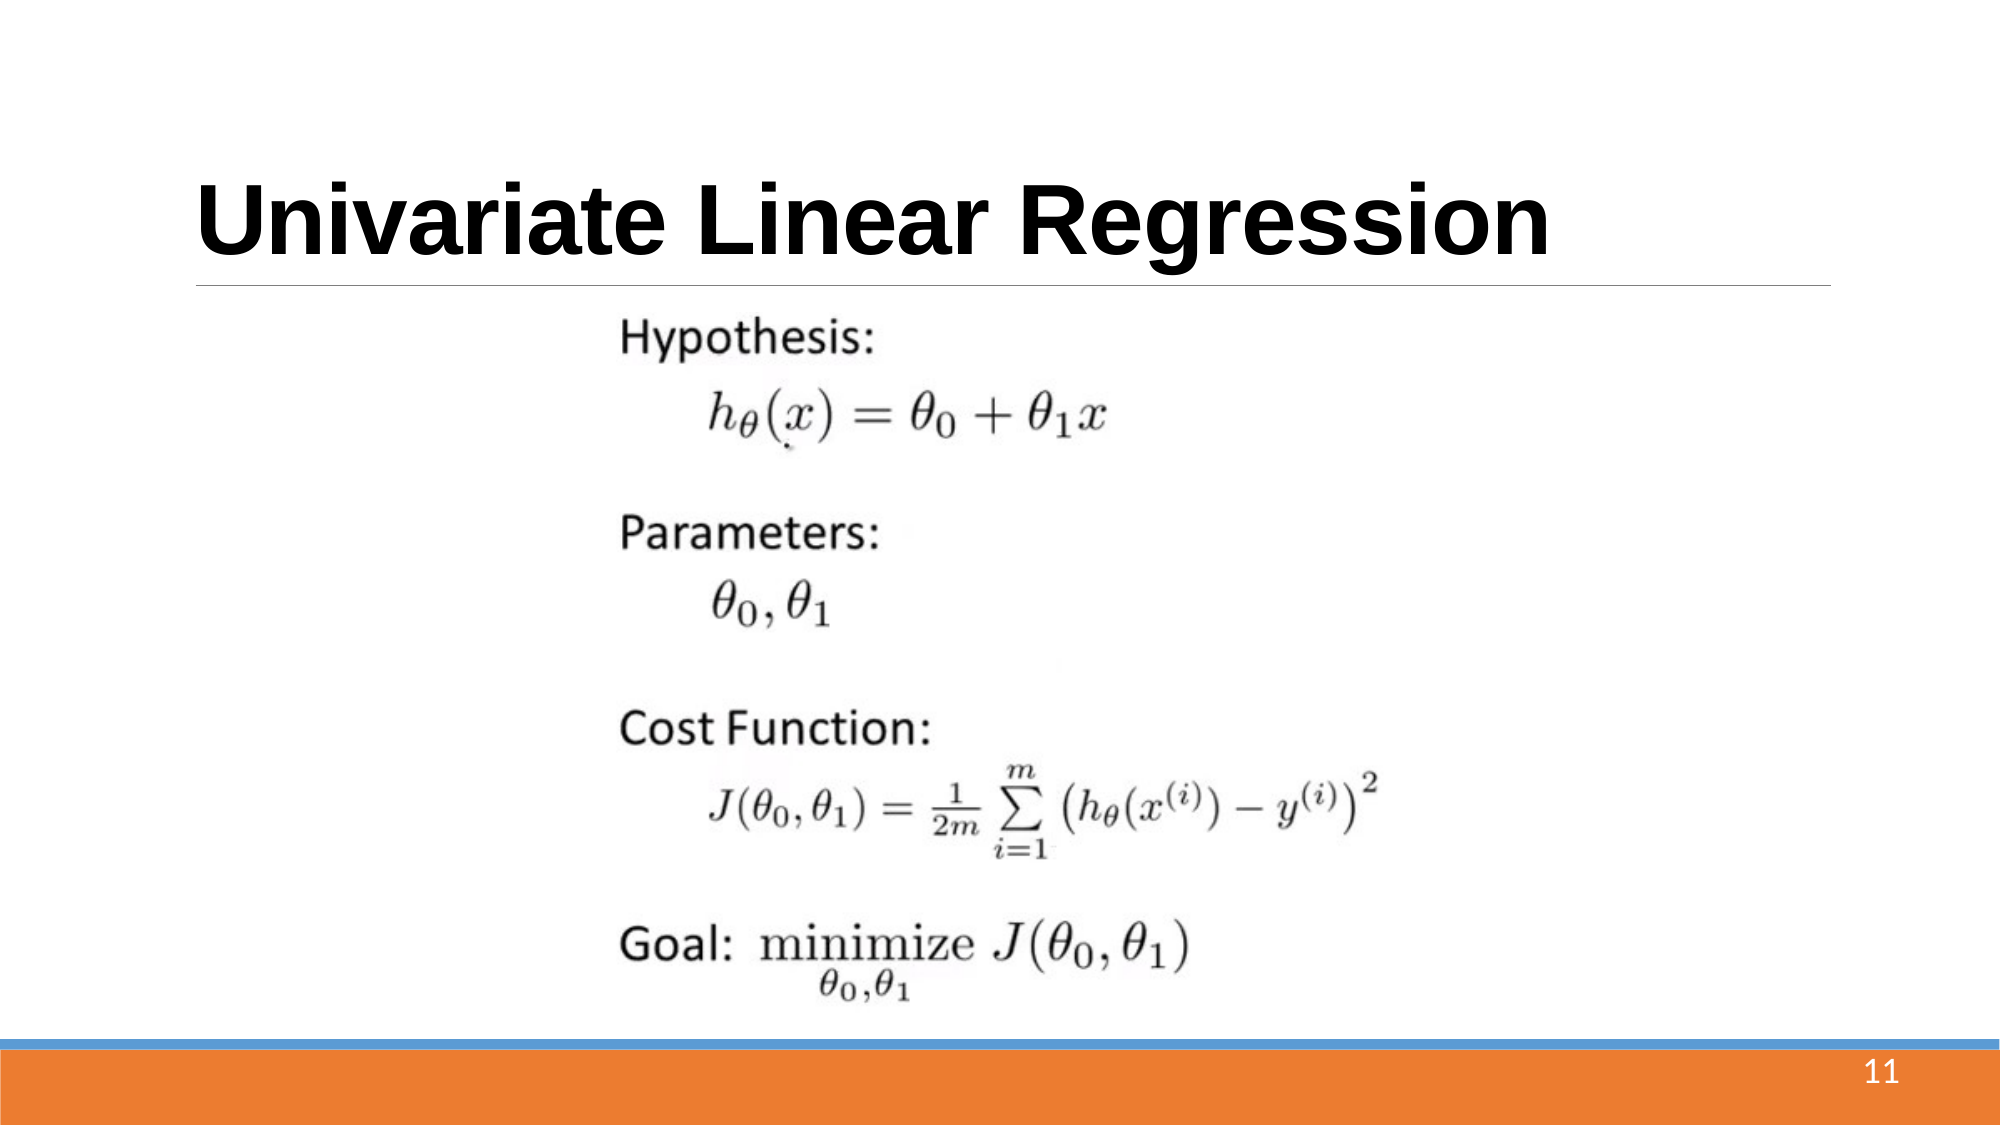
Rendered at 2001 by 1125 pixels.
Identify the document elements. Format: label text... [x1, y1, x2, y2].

text_box [616, 312, 1384, 1013]
title Univariate Linear Regression [192, 152, 1555, 343]
slide_number 11 [1440, 1046, 1900, 1092]
